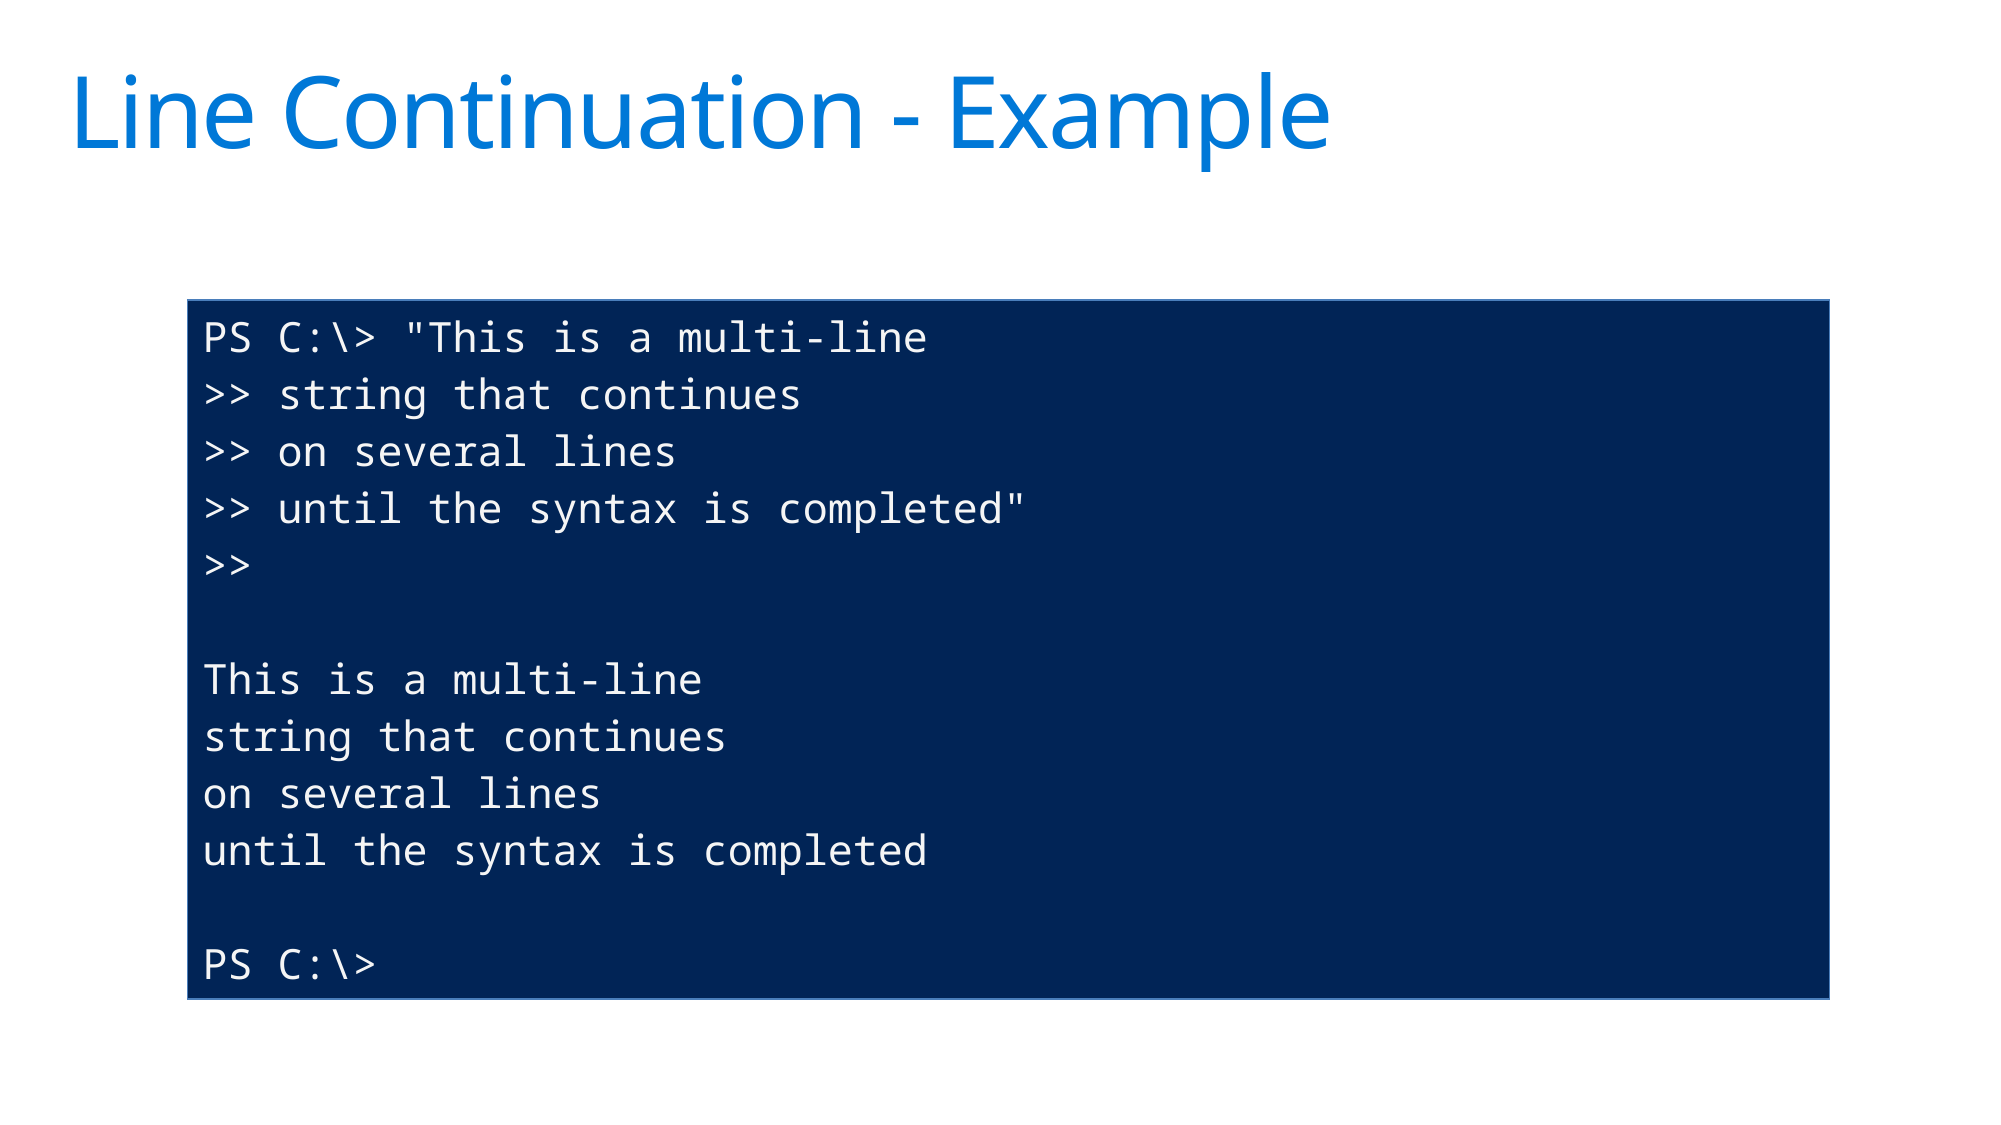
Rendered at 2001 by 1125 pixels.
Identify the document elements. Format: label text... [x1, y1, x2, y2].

title Line Continuation - Example [44, 47, 1957, 196]
table_header PS C:\> "This is a multi-line >> string that continues >> on several lines >> until the syntax is completed" >> This is a multi-line string that continues on several lines until the syntax is completed PS C:\> [188, 301, 1829, 998]
